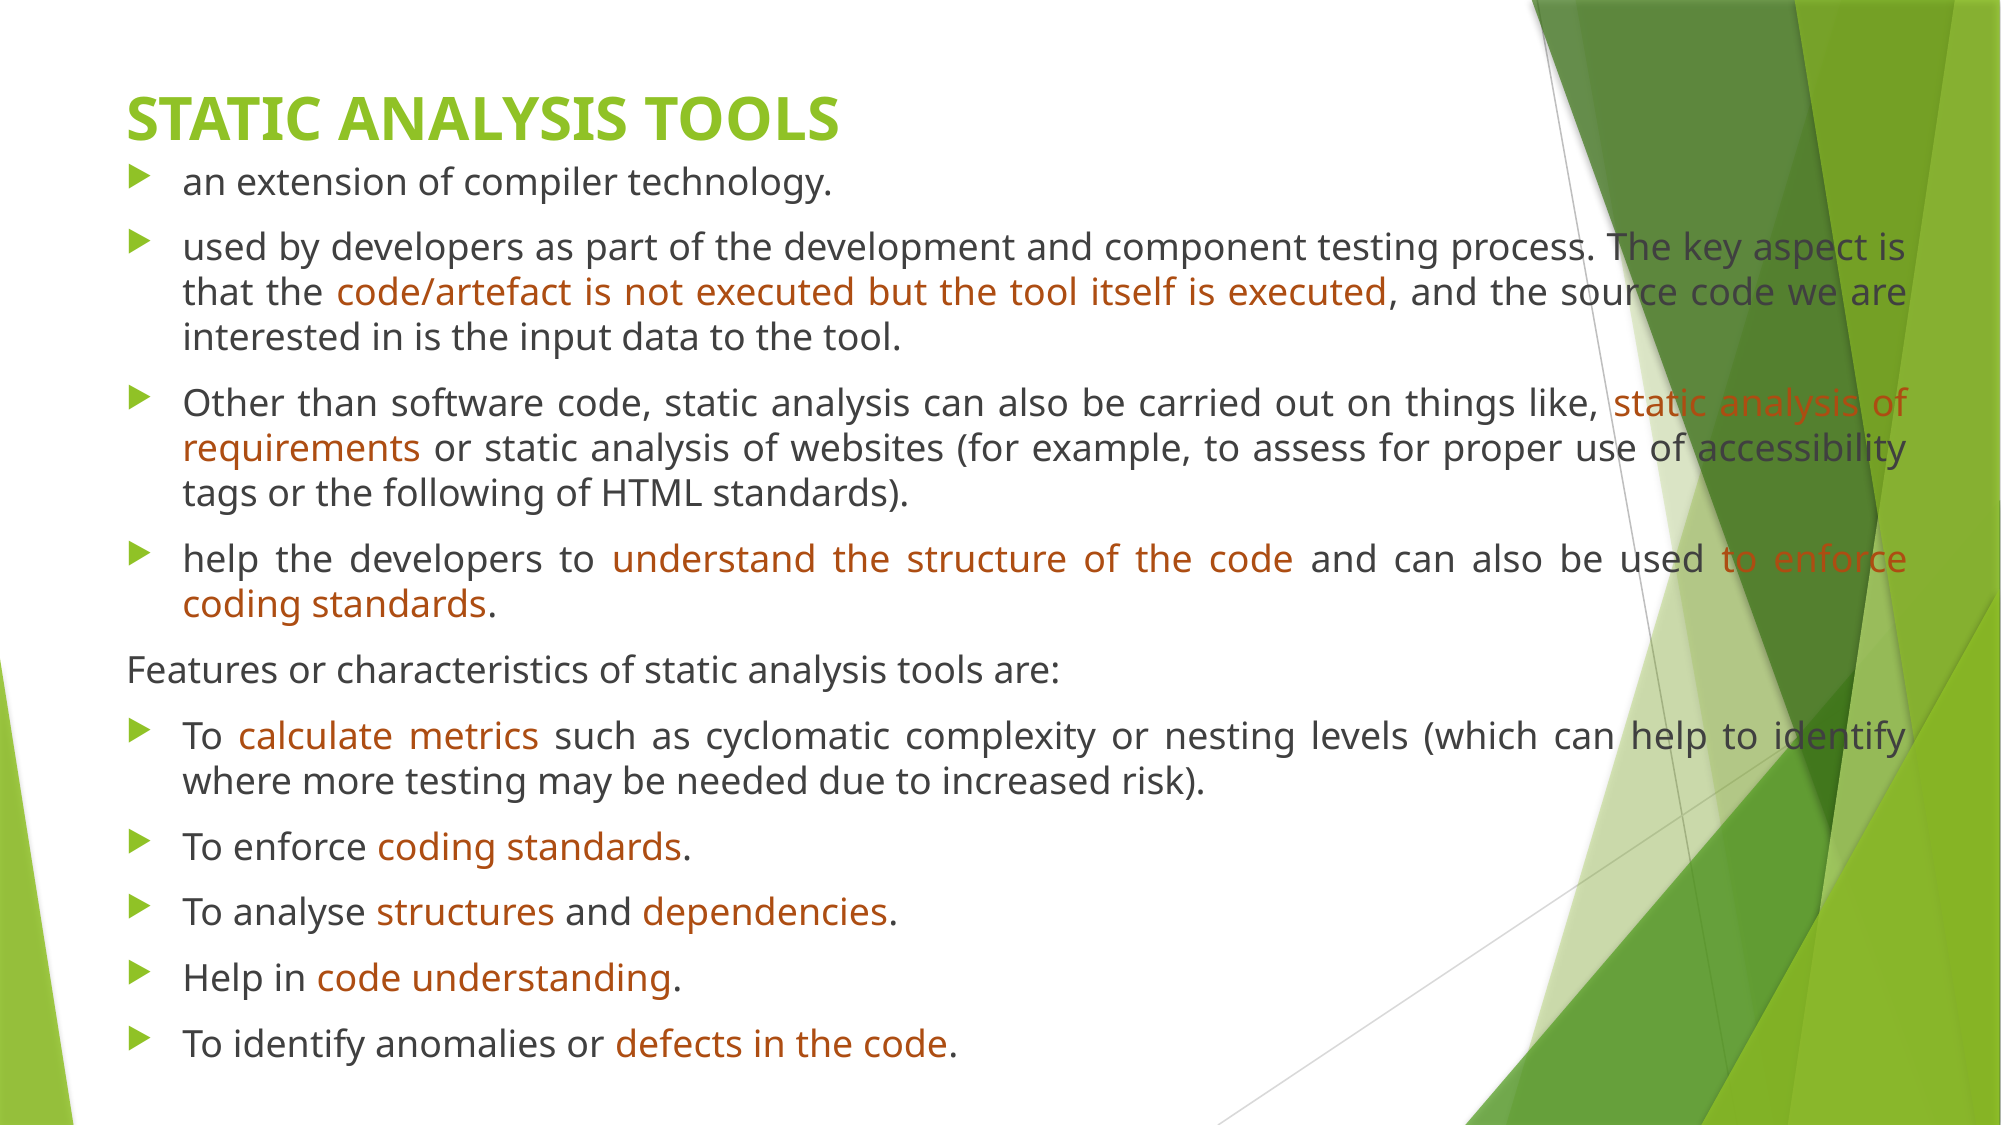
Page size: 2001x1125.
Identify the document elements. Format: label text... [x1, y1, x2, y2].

list an extension of compiler technology. used by developers as part of the development and component testing process. The key aspect is that the code/artefact is not executed but the tool itself is executed, and the source code we are interested in is the input data to the tool. Other than software code, static analysis can also be carried out on things like, static analysis of requirements or static analysis of websites (for example, to assess for proper use of accessibility tags or the following of HTML standards). help the developers to understand the structure of the code and can also be used to enforce coding standards. Features or characteristics of static analysis tools are: To calculate metrics such as cyclomatic complexity or nesting levels (which can help to identify where more testing may be needed due to increased risk). To enforce coding standards. To analyse structures and dependencies. Help in code understanding. To identify anomalies or defects in the code. [111, 149, 1923, 1078]
title STATIC ANALYSIS TOOLS [111, 72, 1522, 149]
